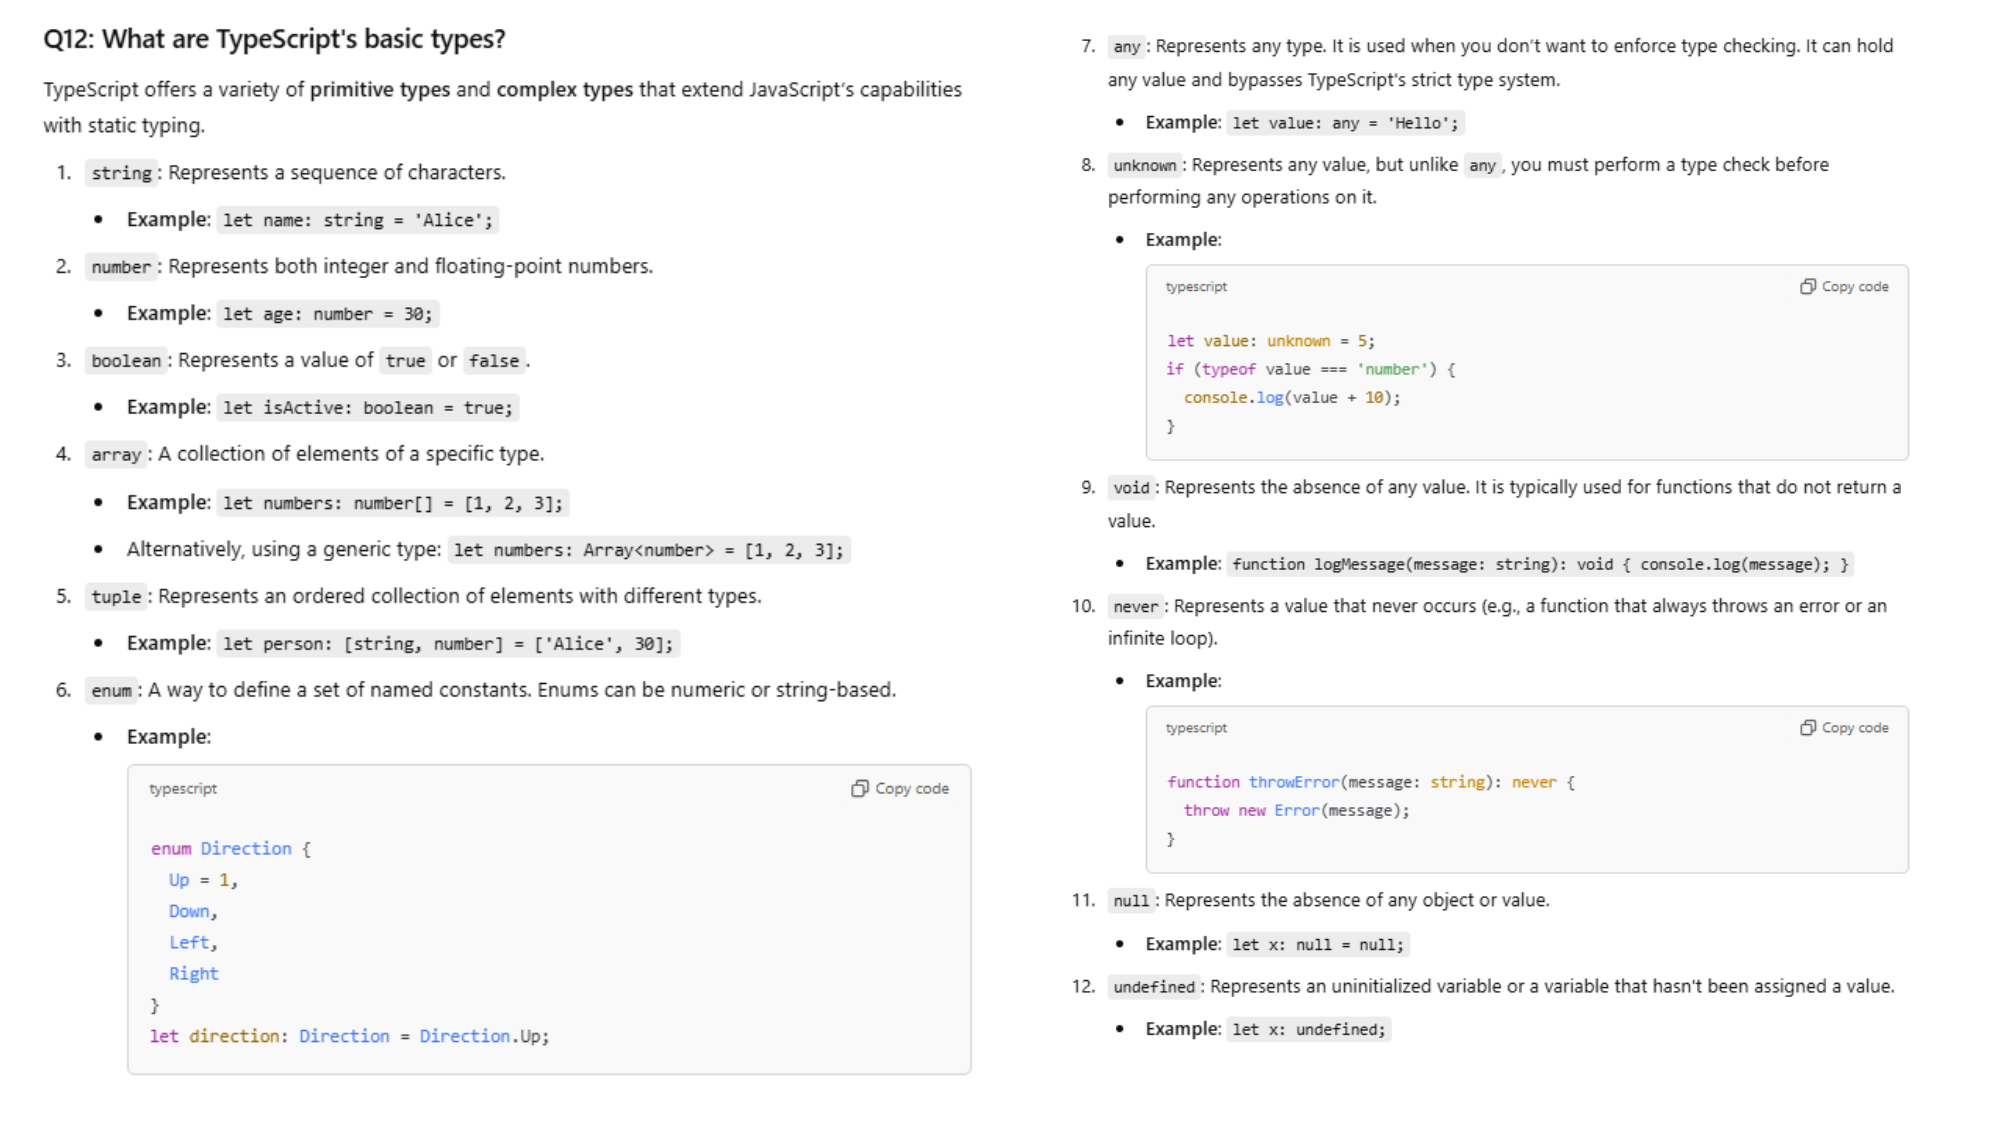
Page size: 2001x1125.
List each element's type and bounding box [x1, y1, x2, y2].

picture [1040, 17, 1918, 1055]
picture [32, 17, 994, 1091]
